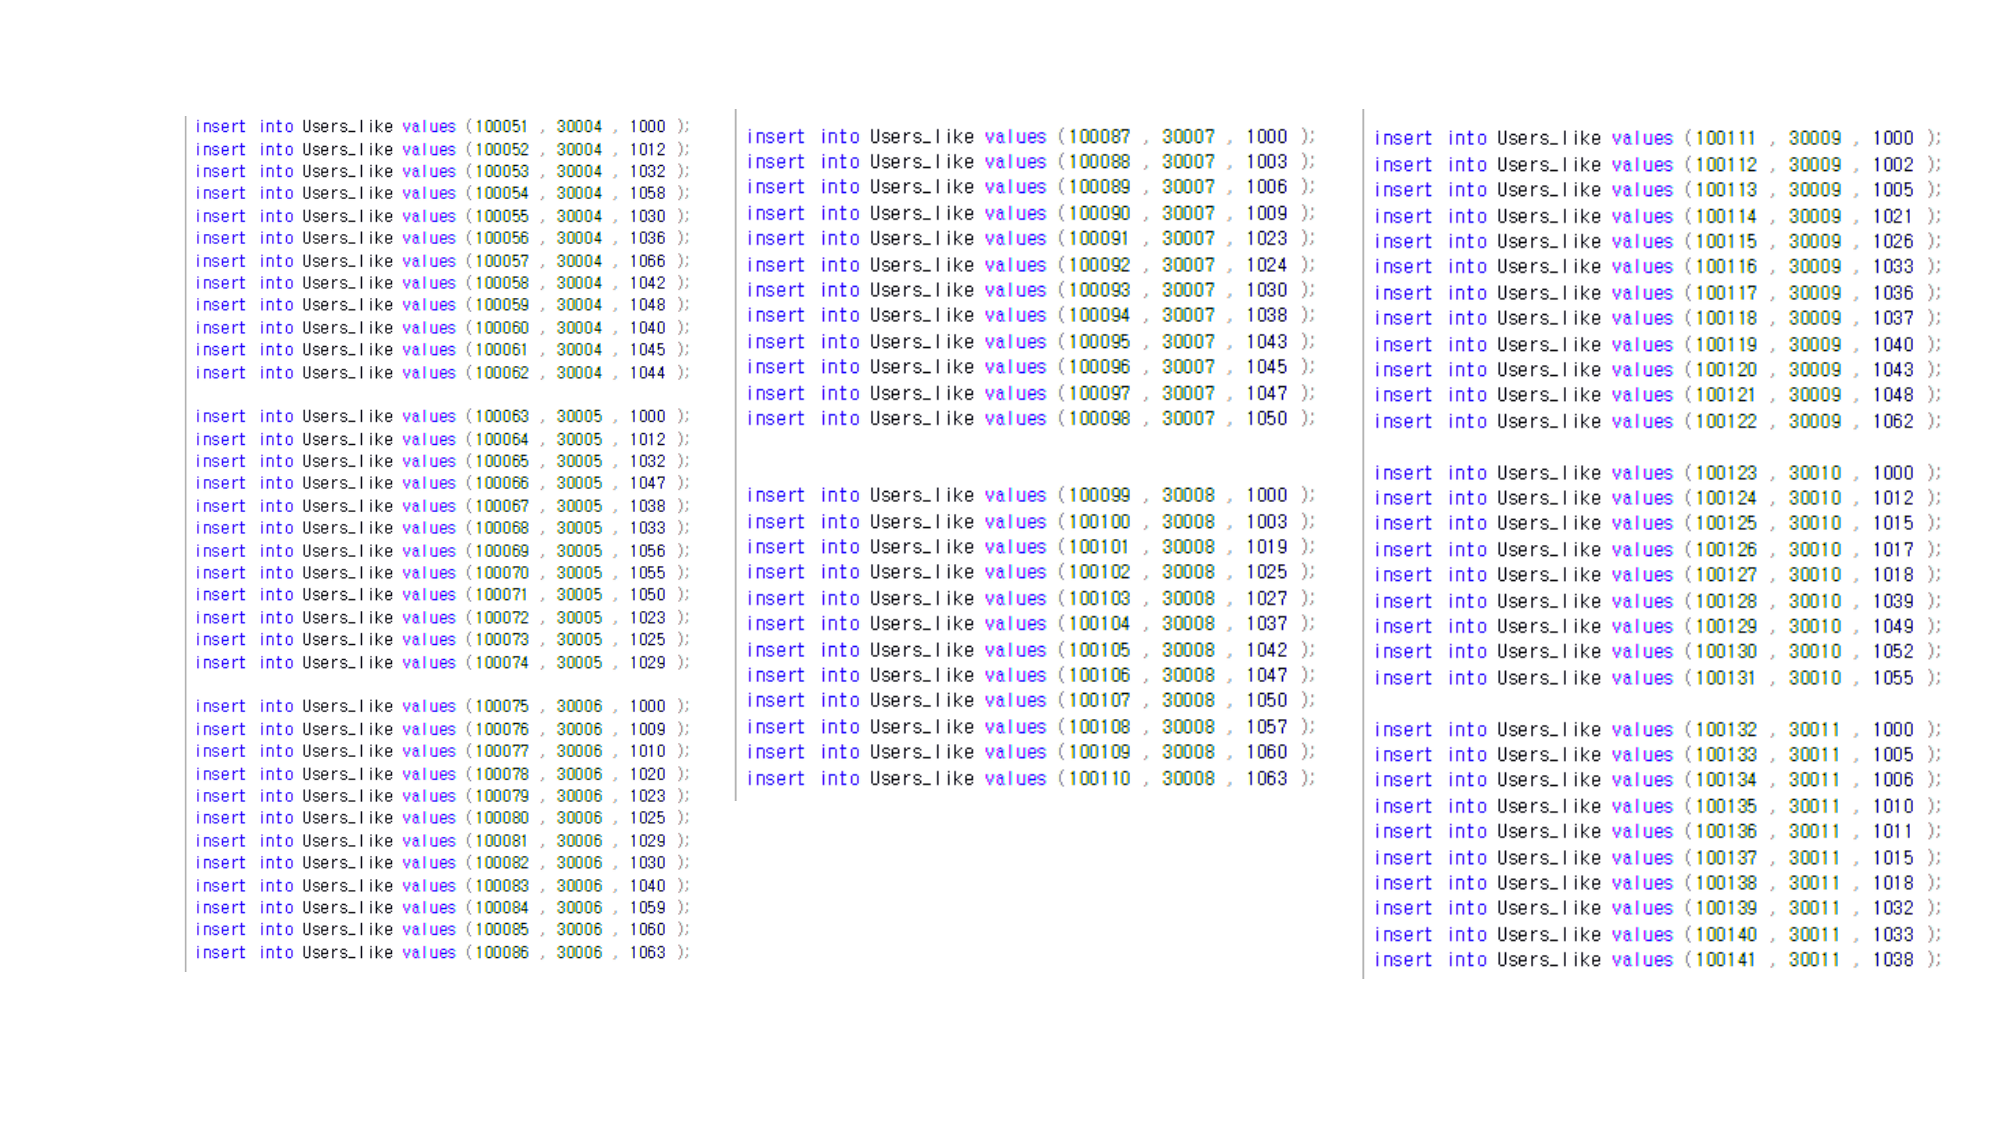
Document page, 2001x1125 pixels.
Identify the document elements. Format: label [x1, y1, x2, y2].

list [177, 116, 703, 972]
picture [718, 109, 1329, 801]
picture [1344, 109, 1974, 979]
